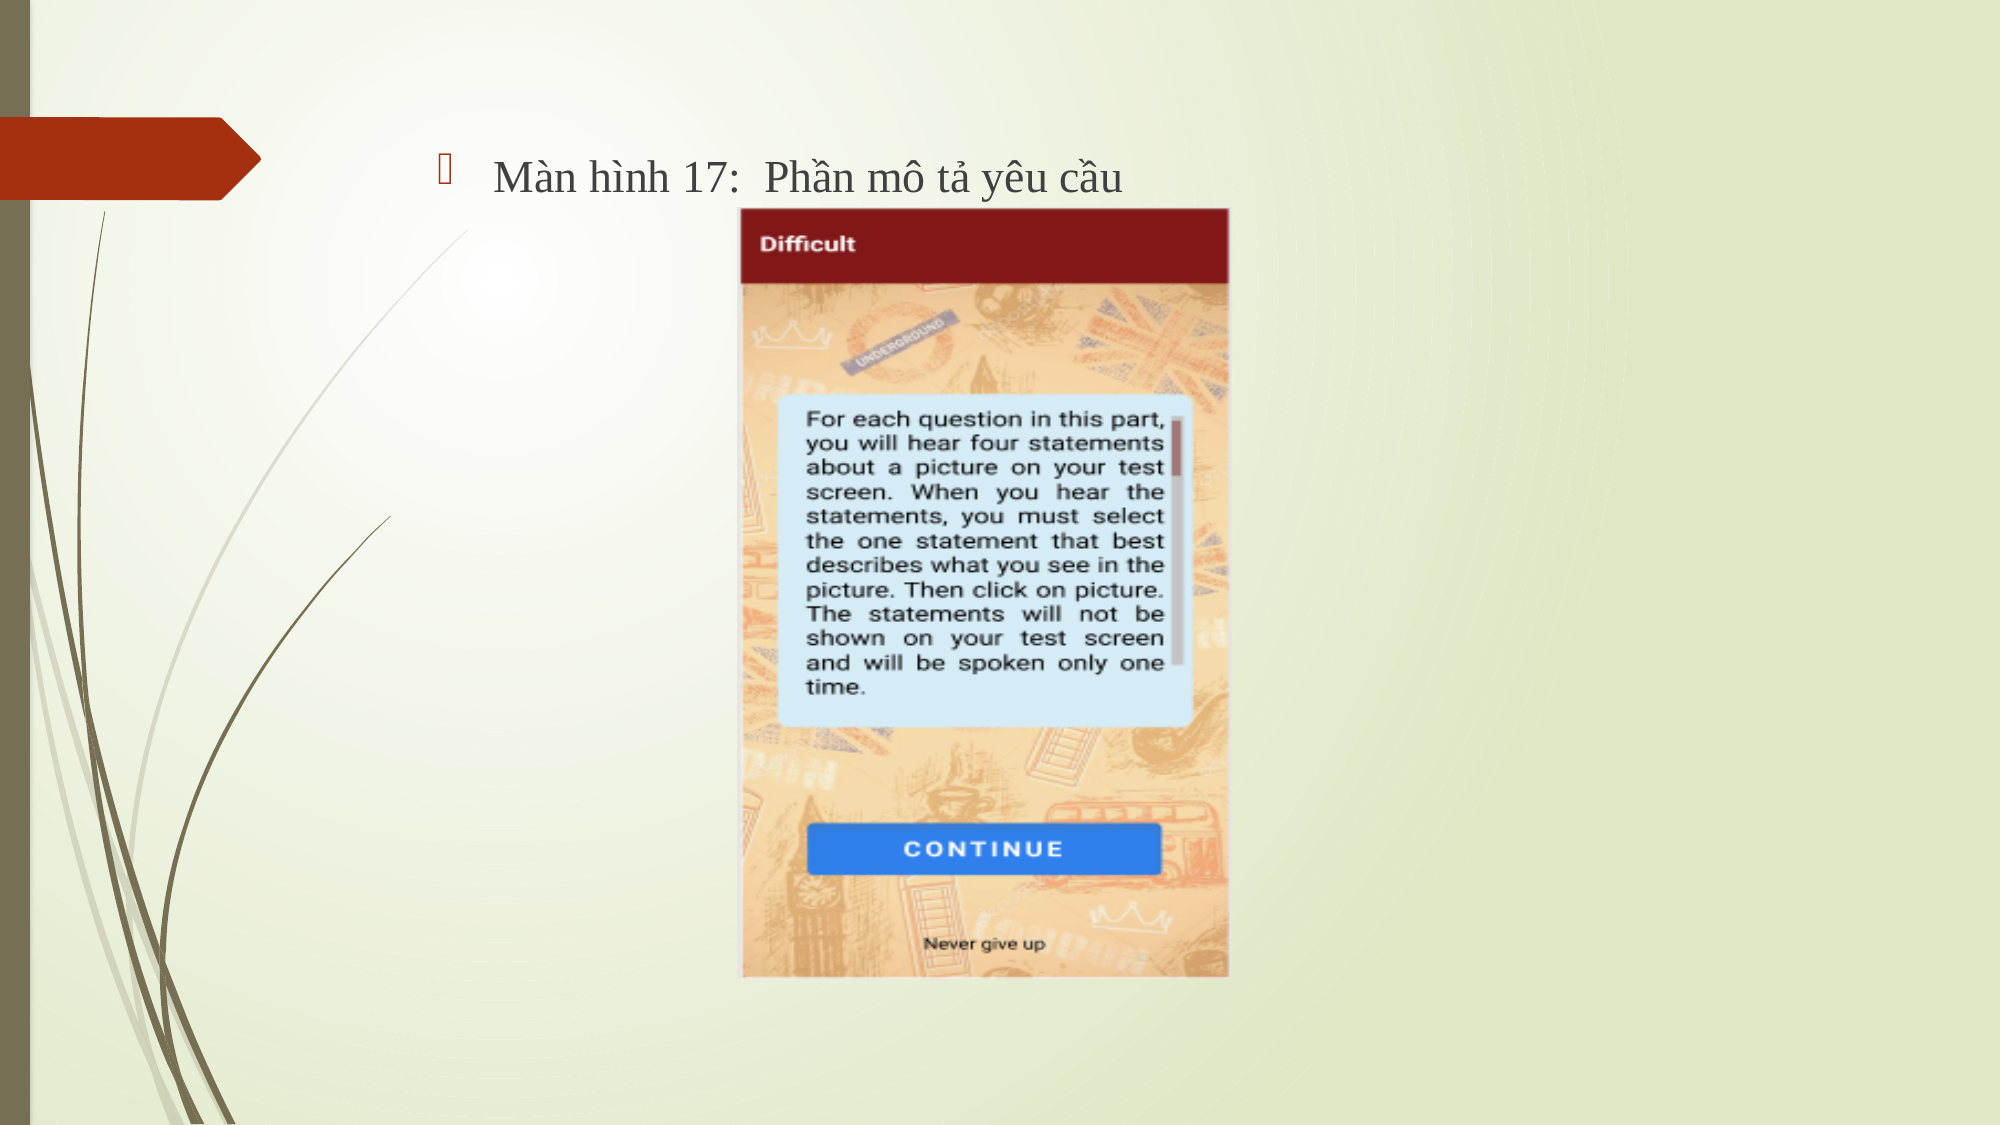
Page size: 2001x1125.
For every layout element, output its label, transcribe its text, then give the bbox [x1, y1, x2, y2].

list Màn hình 17: Phần mô tả yêu cầu [422, 138, 1886, 759]
picture [737, 207, 1232, 979]
